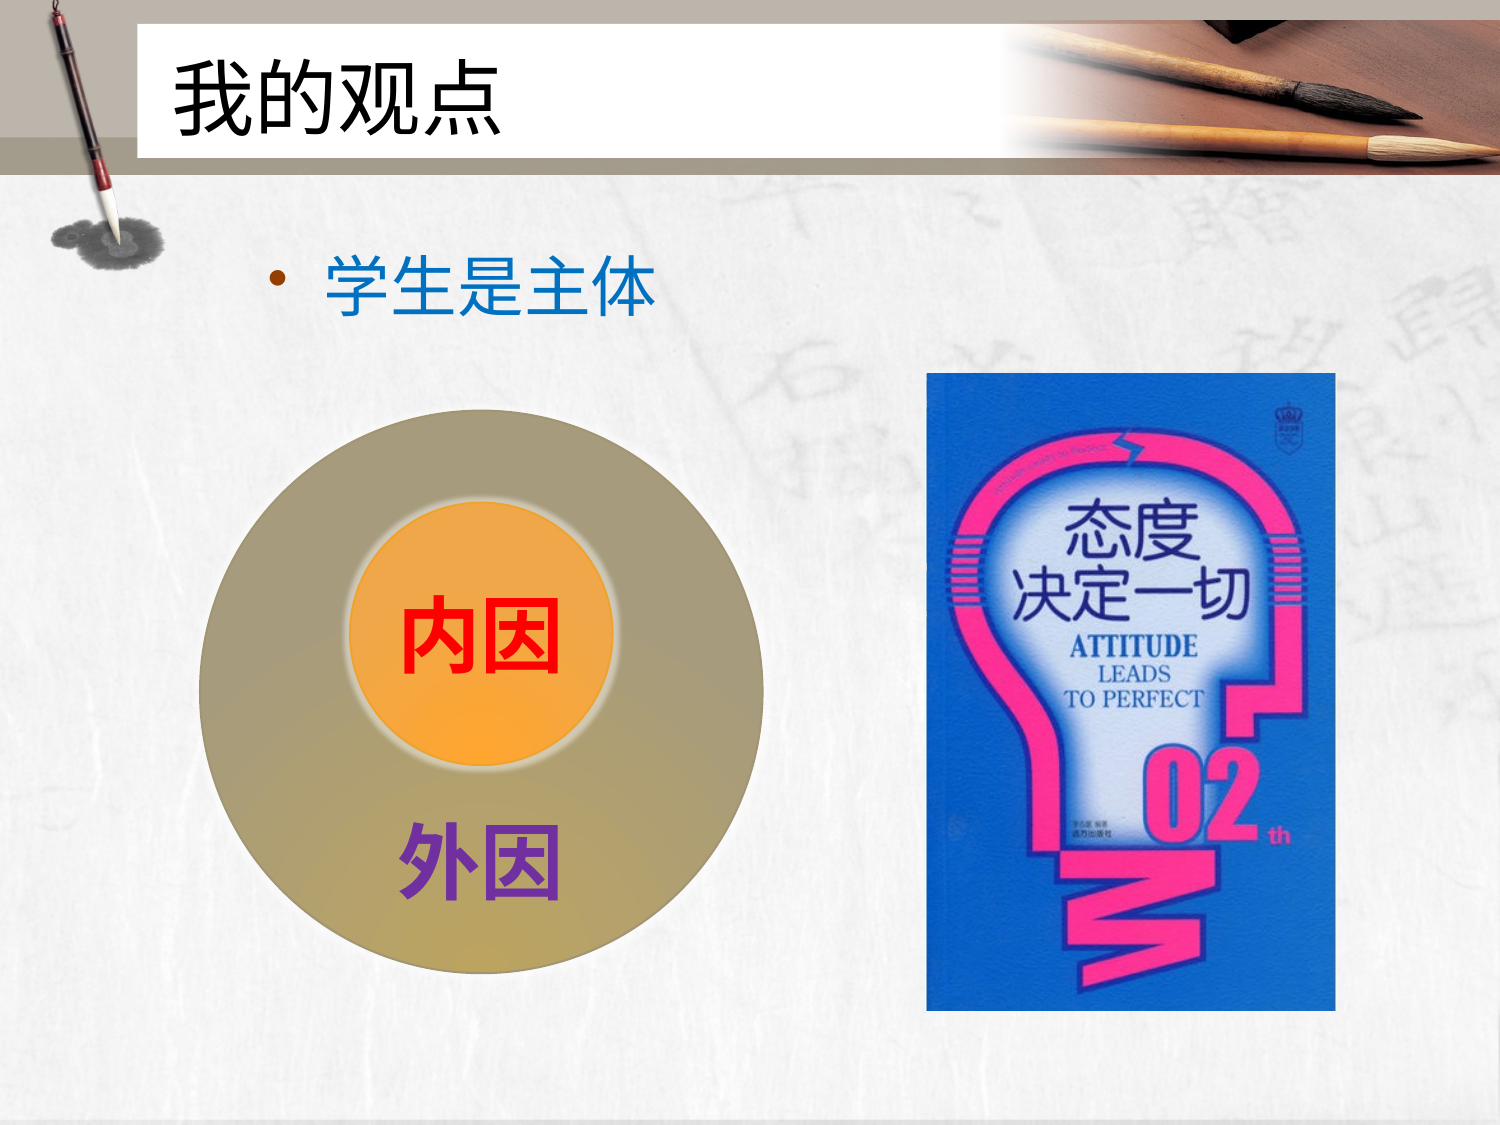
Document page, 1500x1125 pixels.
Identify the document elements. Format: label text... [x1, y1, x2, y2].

title 我的观点 [156, 39, 1432, 153]
text_box [198, 409, 764, 975]
text_box [348, 501, 614, 767]
text_box 学生是主体 [252, 237, 803, 389]
text_box 外因 [368, 802, 594, 918]
picture [0, 0, 1500, 1125]
text_box 内因 [368, 575, 594, 691]
